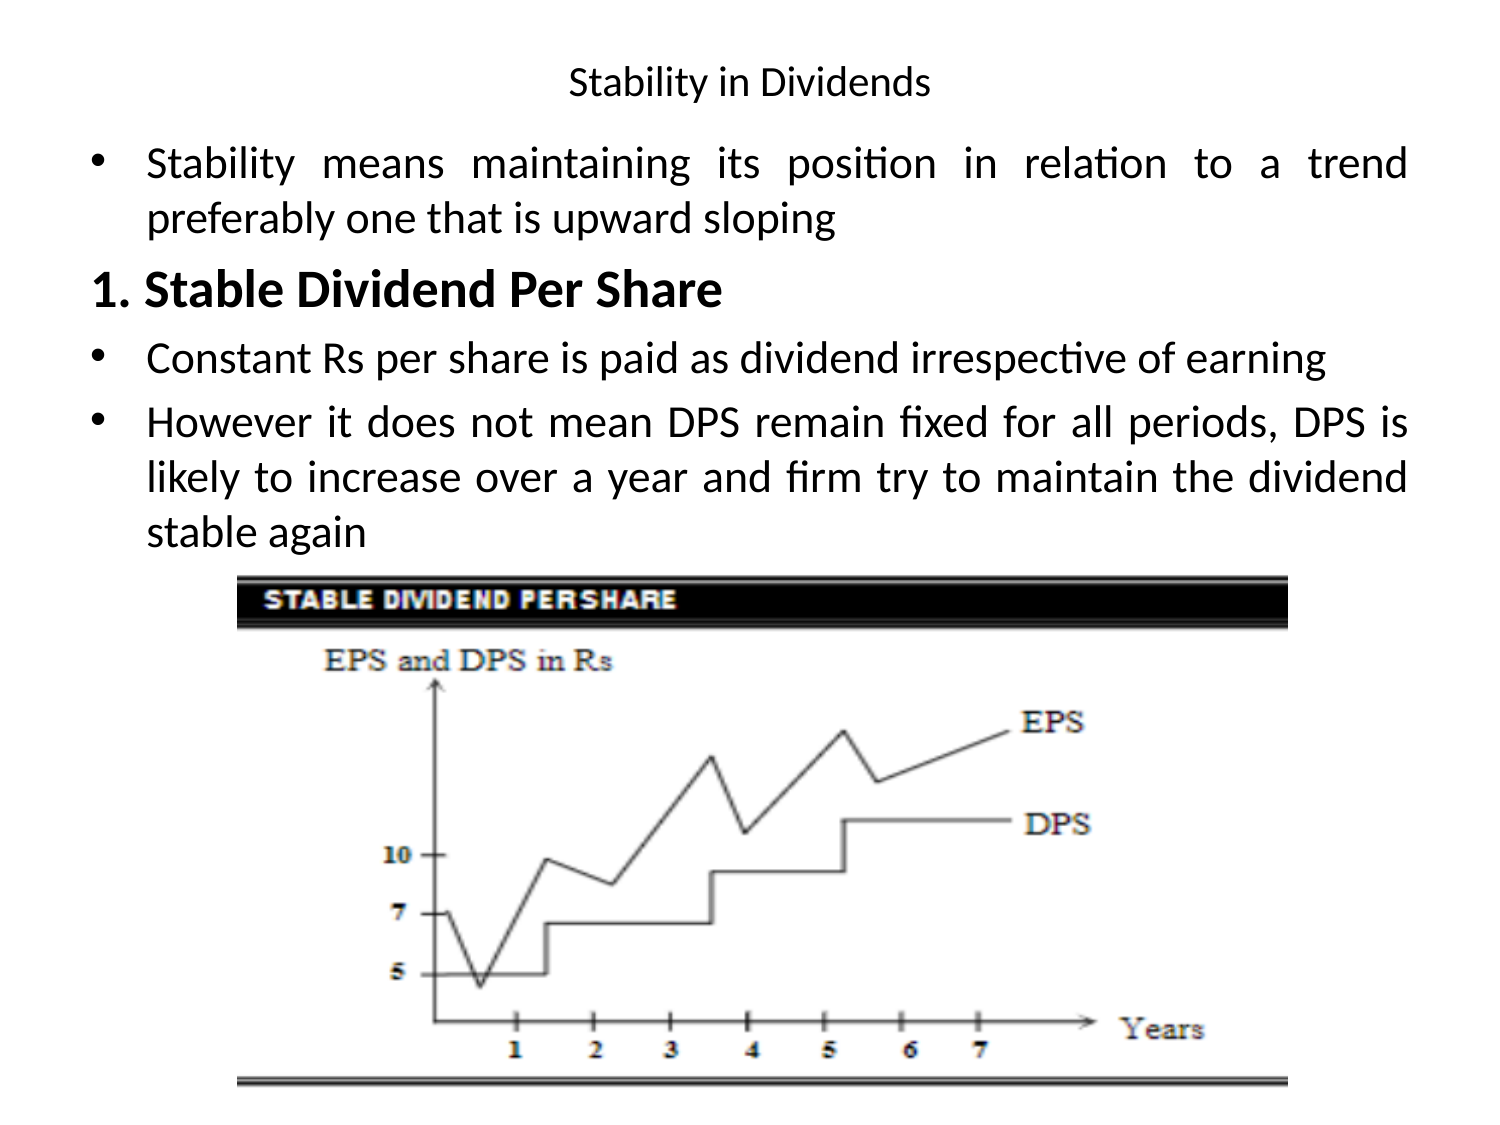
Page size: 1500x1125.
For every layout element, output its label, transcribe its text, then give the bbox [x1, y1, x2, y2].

picture [237, 574, 1288, 1090]
title Stability in Dividends [75, 45, 1425, 113]
list Stability means maintaining its position in relation to a trend preferably one that is upward sloping 1. Stable Dividend Per Share Constant Rs per share is paid as dividend irrespective of earning However it does not mean DPS remain fixed for all periods, DPS is likely to increase over a year and firm try to maintain the dividend stable again [75, 125, 1425, 1075]
